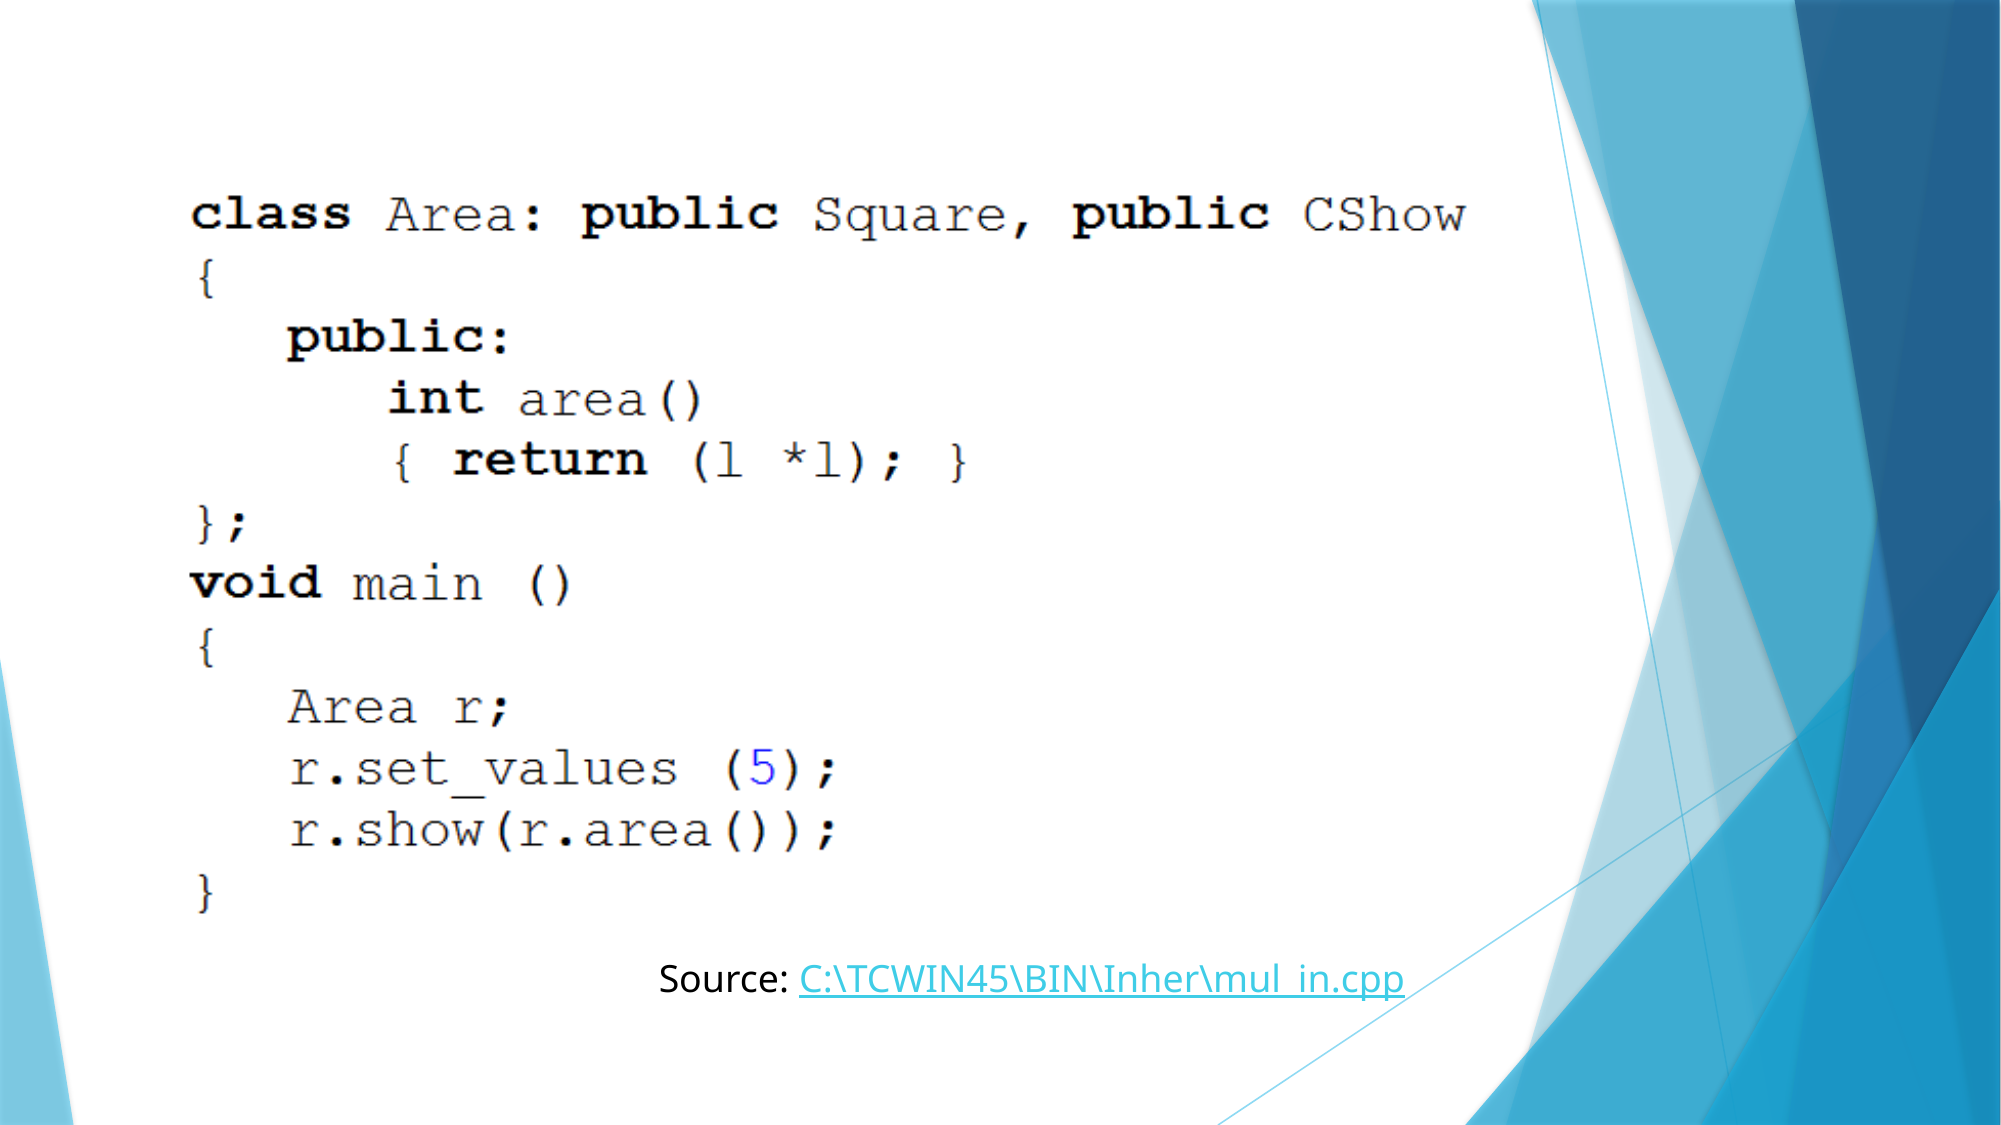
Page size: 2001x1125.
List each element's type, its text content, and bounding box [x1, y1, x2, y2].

text_box Source: C:\TCWIN45\BIN\Inher\mul_in.cpp [644, 947, 1520, 1014]
picture [185, 188, 1478, 922]
